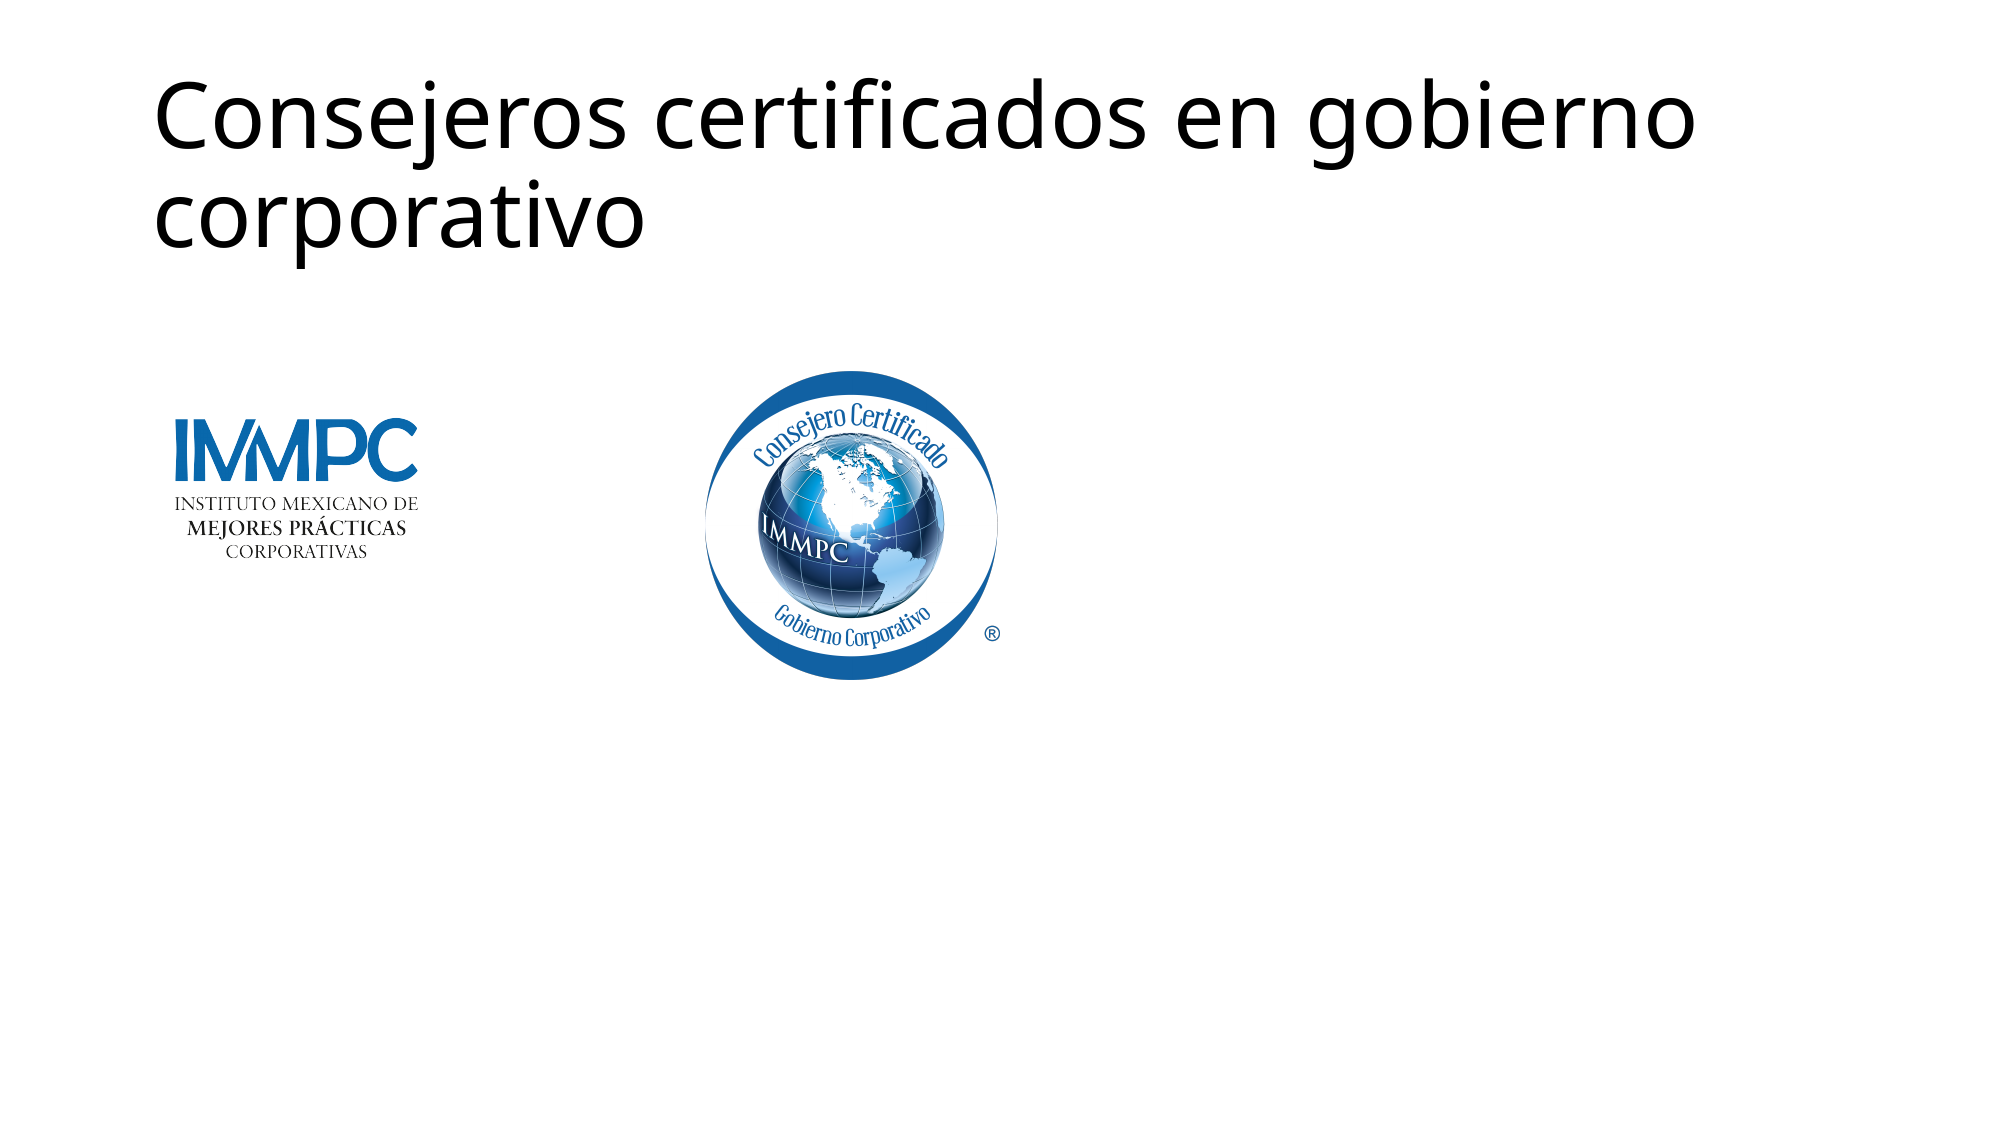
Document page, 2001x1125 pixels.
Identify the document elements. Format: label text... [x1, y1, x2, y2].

title Consejeros certificados en gobierno corporativo [137, 59, 1863, 278]
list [168, 412, 421, 563]
picture [705, 371, 1000, 680]
